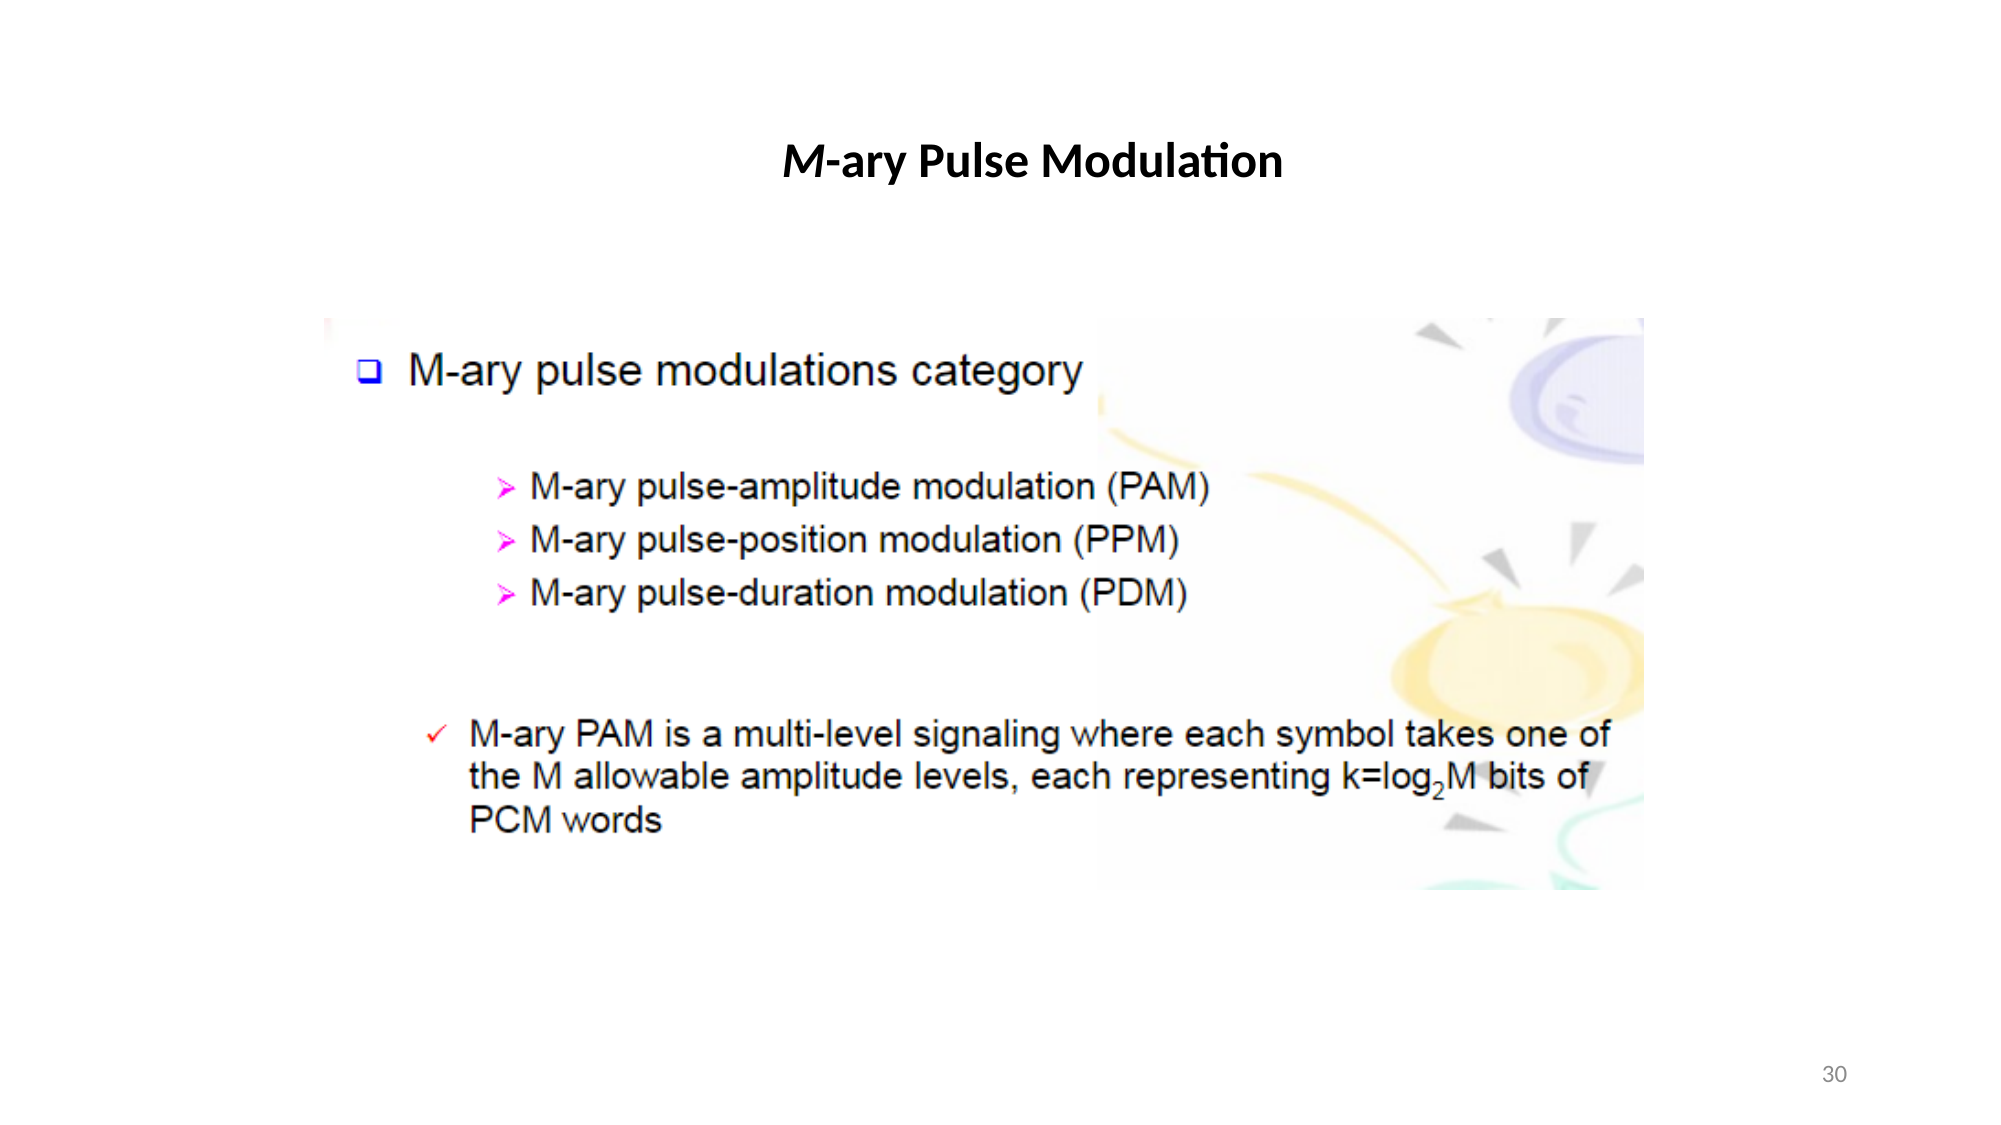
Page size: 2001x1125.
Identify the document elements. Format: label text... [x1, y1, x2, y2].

picture [324, 318, 1644, 890]
text_box M-ary Pulse Modulation [538, 75, 1539, 241]
slide_number 30 [1412, 1042, 1863, 1103]
